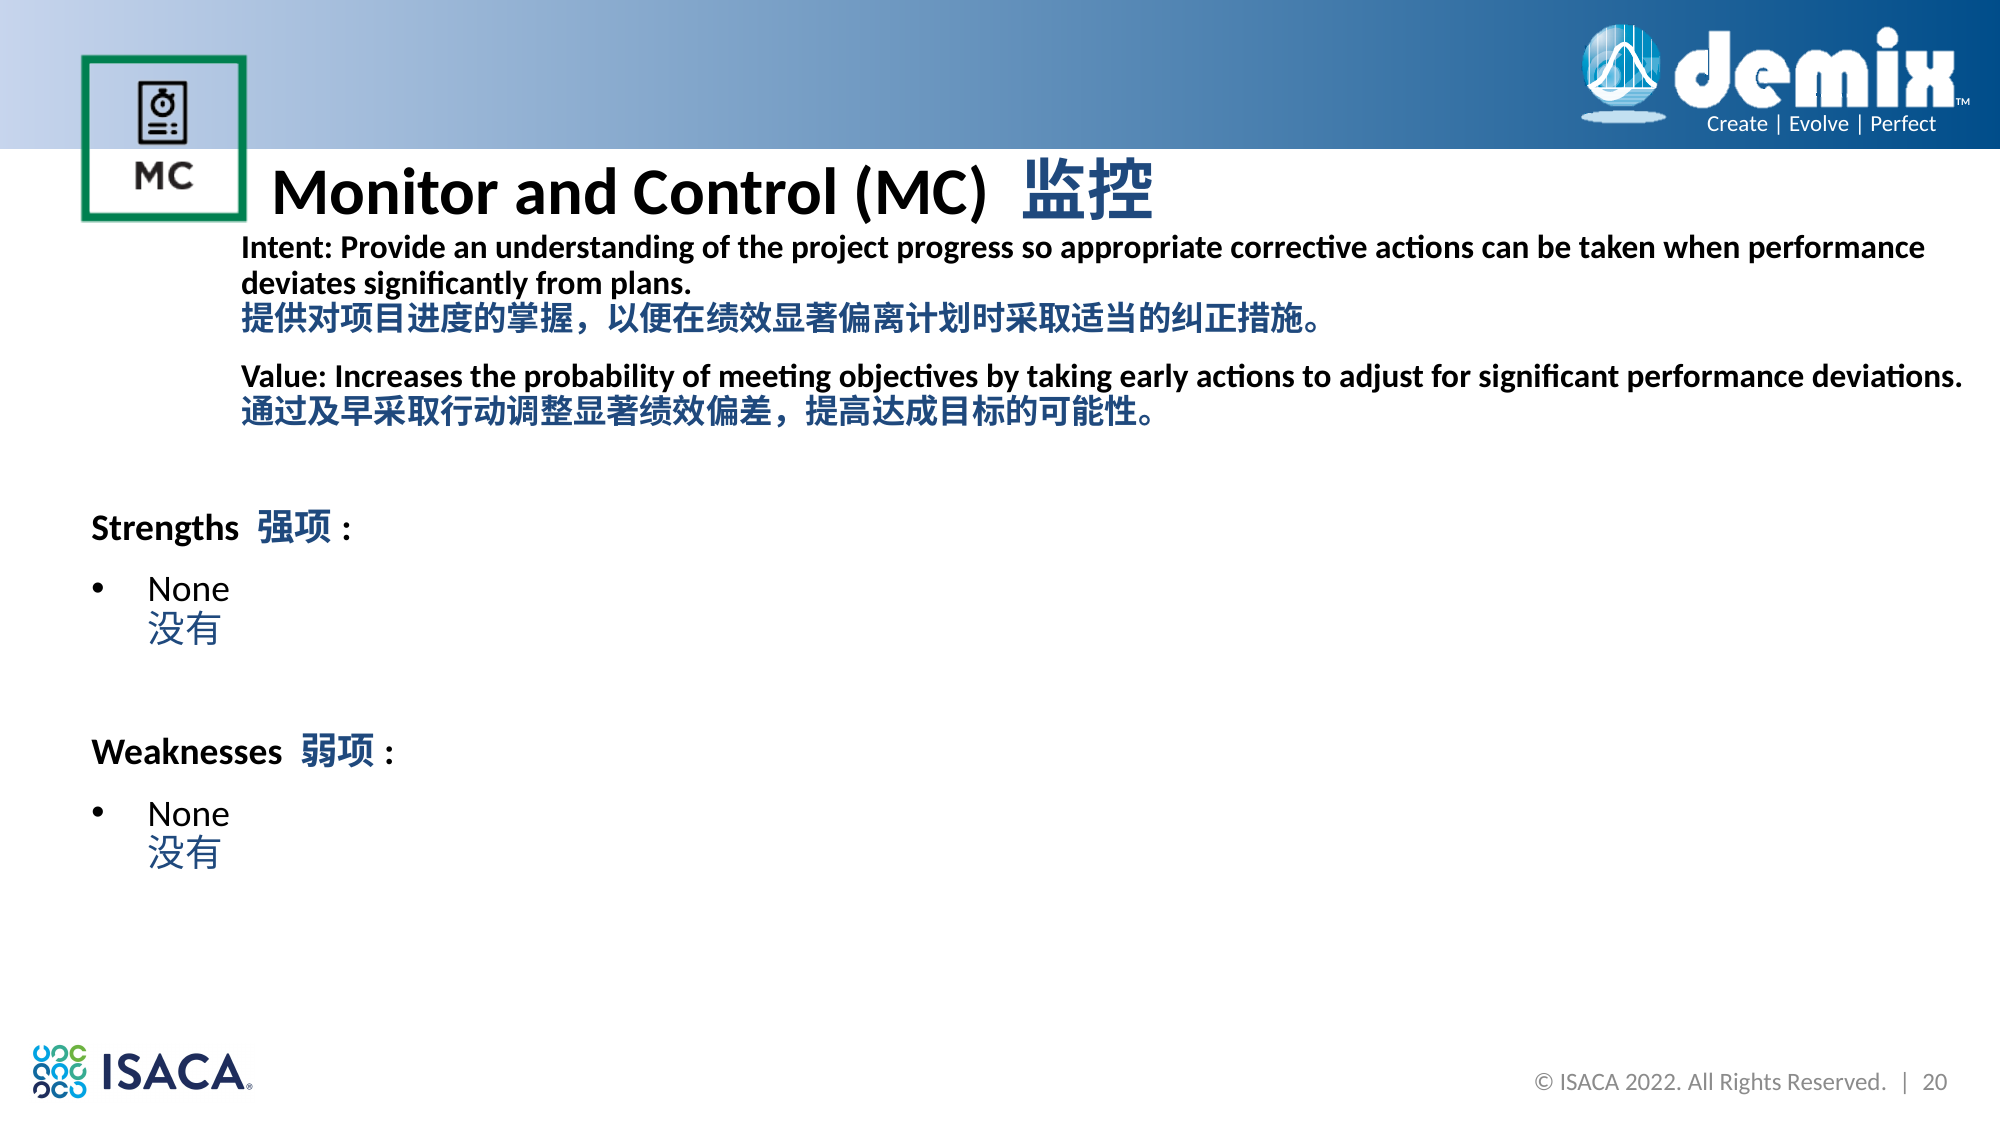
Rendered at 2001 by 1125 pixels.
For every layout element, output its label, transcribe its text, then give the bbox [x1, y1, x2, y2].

picture [1549, 3, 2000, 153]
text_box Strengths 强项: None 没有 Weaknesses 弱项: None 没有 [76, 500, 1925, 1009]
picture [50, 53, 278, 223]
title Monitor and Control (MC) 监控 [278, 148, 1900, 222]
picture [29, 1043, 255, 1103]
list Intent: Provide an understanding of the project progress so appropriate corrective actions can be taken when performance deviates significantly from plans. 提供对项目进度的掌握，以便在绩效显著偏离计划时采取适当的纠正措施。 Value: Increases the probability of meeting objectives by taking early actions to adjust for significant performance deviations. 通过及早采取行动调整显著绩效偏差，提高达成目标的可能性。 [76, 222, 2000, 473]
